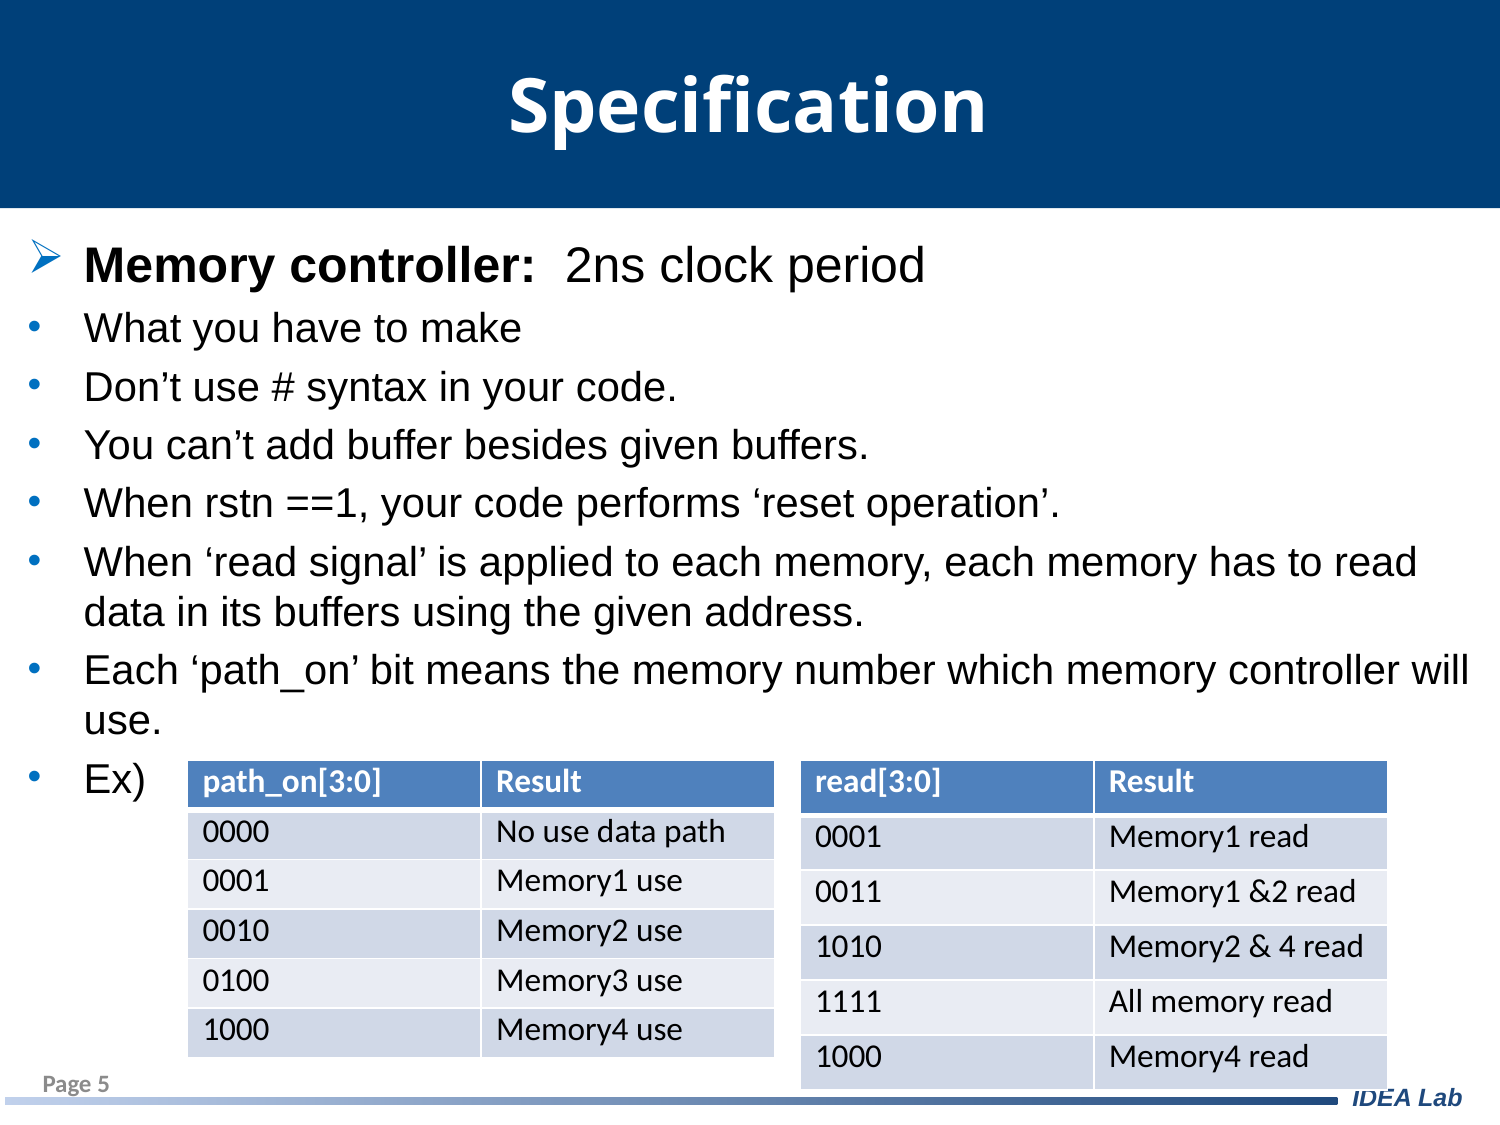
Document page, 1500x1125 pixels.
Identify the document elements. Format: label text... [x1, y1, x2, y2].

table_cell 0010 [188, 910, 480, 958]
list Memory controller: 2ns clock period What you have to make Don’t use # syntax in your code. You can’t add buffer besides given buffers. When rstn ==1, your code performs ‘reset operation’. When ‘read signal’ is applied to each memory, each memory has to read data in its buffers using the given address. Each ‘path_on’ bit means the memory number which memory controller will use. Ex) [12, 224, 1488, 1125]
table_cell 1000 [188, 1009, 480, 1057]
table_cell 0011 [801, 871, 1093, 924]
table_cell Memory2 use [482, 910, 774, 958]
table_cell 1111 [801, 981, 1093, 1034]
table_cell No use data path [482, 813, 774, 859]
title Specification [0, 0, 1500, 205]
table_header path_on[3:0] [188, 761, 480, 807]
table_cell All memory read [1095, 981, 1387, 1034]
table_cell 0000 [188, 813, 480, 859]
slide_number Page 5 [0, 1052, 125, 1113]
table_cell 0001 [801, 818, 1093, 869]
table_cell Memory1 use [482, 860, 774, 908]
table_cell Memory1 read [1095, 818, 1387, 869]
table_cell Memory1 &2 read [1095, 871, 1387, 924]
table_cell Memory3 use [482, 959, 774, 1007]
table_cell Memory4 use [482, 1009, 774, 1057]
table_header Result [482, 761, 774, 807]
table_header read[3:0] [801, 761, 1093, 813]
table_header Result [1095, 761, 1387, 813]
table_cell 1010 [801, 926, 1093, 979]
table_cell Memory4 read [1095, 1036, 1387, 1089]
table_cell 0001 [188, 860, 480, 908]
table_cell 1000 [801, 1036, 1093, 1089]
table_cell 0100 [188, 959, 480, 1007]
table_cell Memory2 & 4 read [1095, 926, 1387, 979]
